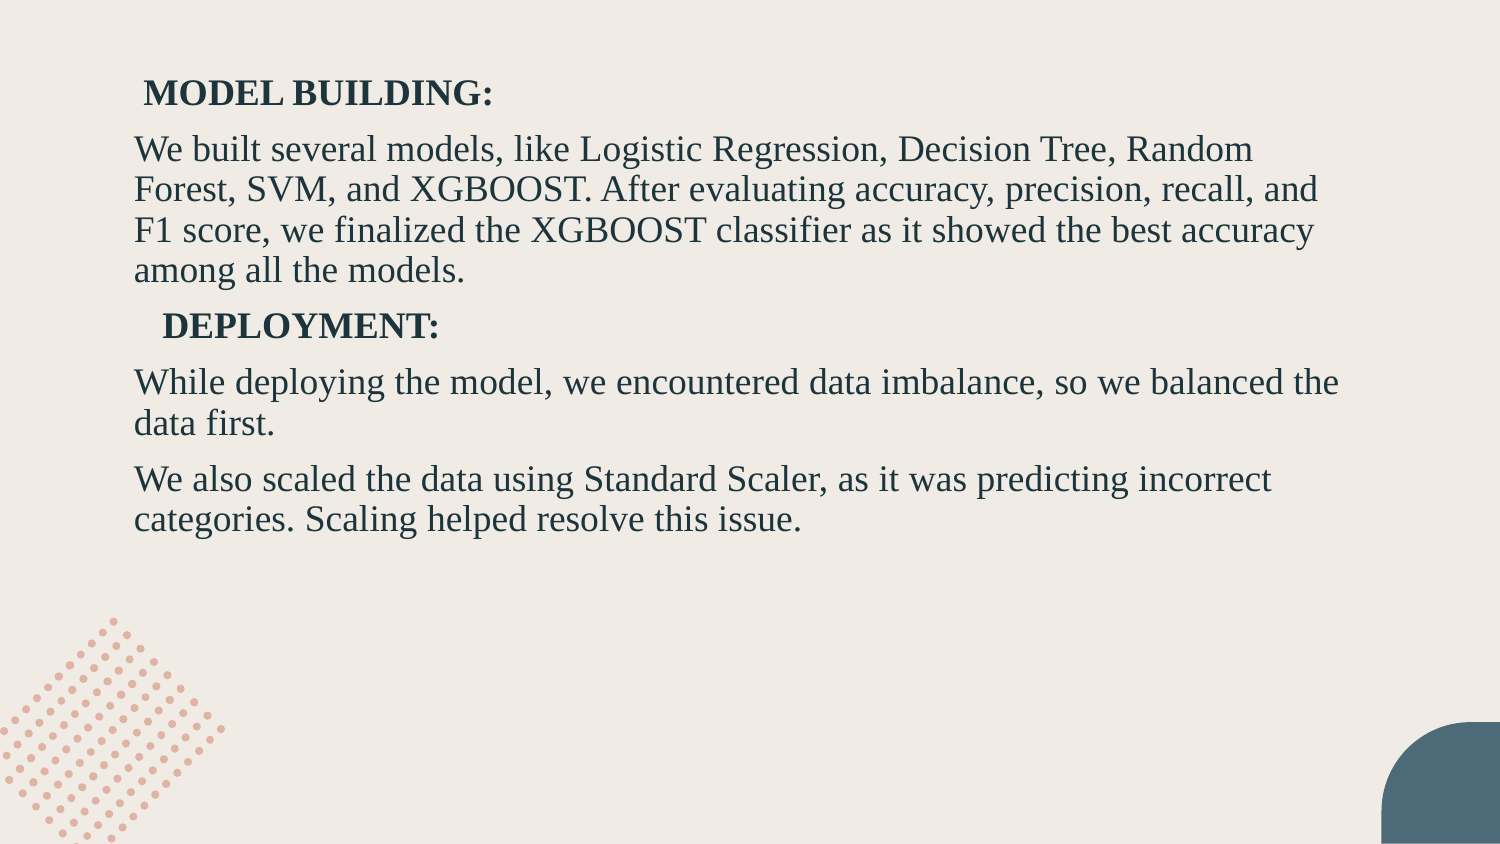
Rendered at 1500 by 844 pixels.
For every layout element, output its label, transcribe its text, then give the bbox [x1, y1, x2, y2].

list MODEL BUILDING: We built several models, like Logistic Regression, Decision Tree, Random Forest, SVM, and XGBOOST. After evaluating accuracy, precision, recall, and F1 score, we finalized the XGBOOST classifier as it showed the best accuracy among all the models. DEPLOYMENT: While deploying the model, we encountered data imbalance, so we balanced the data first. We also scaled the data using Standard Scaler, as it was predicting incorrect categories. Scaling helped resolve this issue. [118, 65, 1365, 798]
